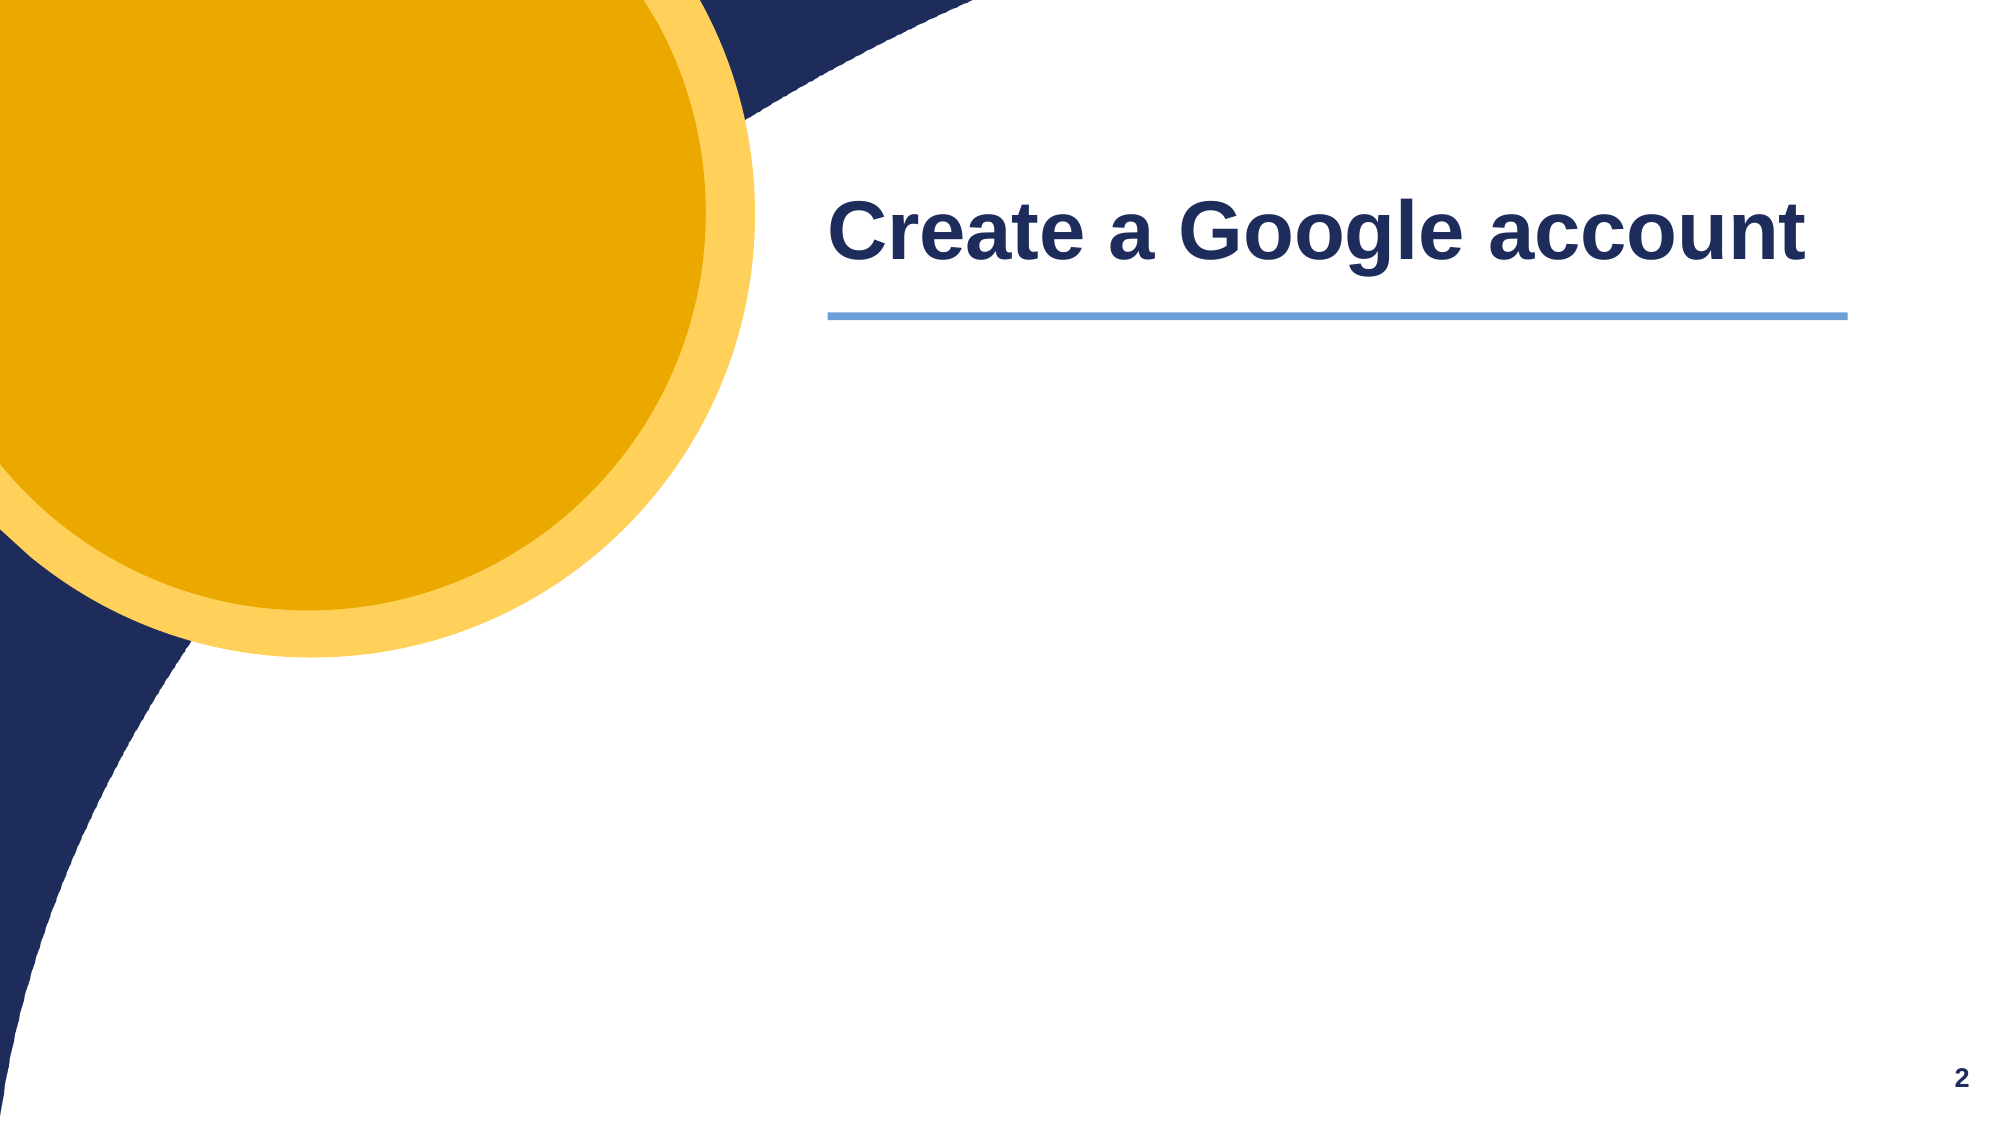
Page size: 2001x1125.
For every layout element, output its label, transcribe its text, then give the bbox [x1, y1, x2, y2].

slide_number 2 [1534, 1046, 1985, 1107]
picture [0, 0, 2001, 1125]
title Create a Google account [812, 52, 1919, 286]
